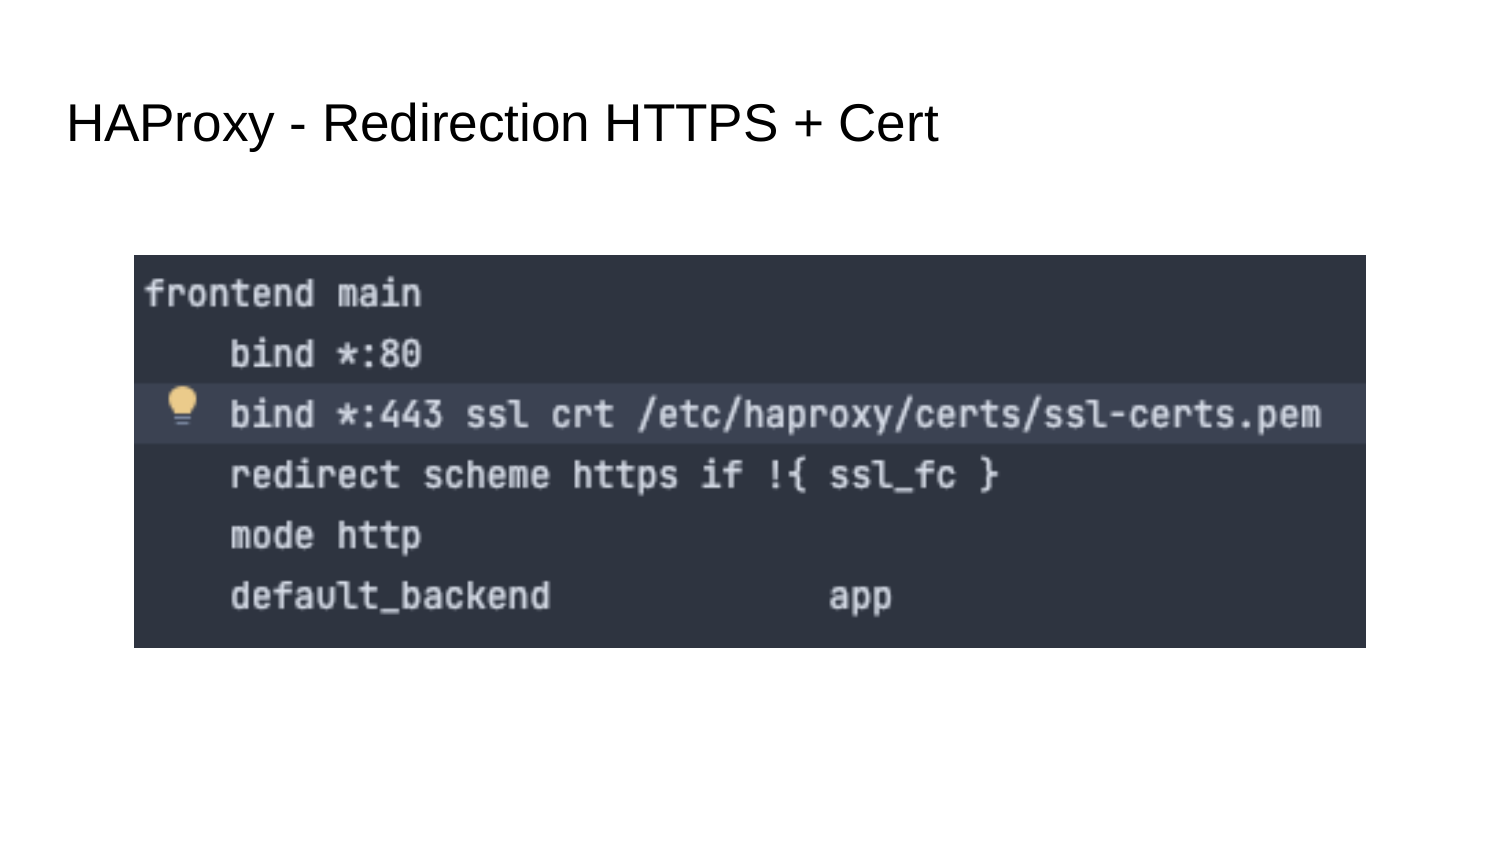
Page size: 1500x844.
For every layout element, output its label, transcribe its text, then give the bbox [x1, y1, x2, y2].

picture [134, 255, 1366, 648]
title HAProxy - Redirection HTTPS + Cert [51, 72, 1449, 167]
